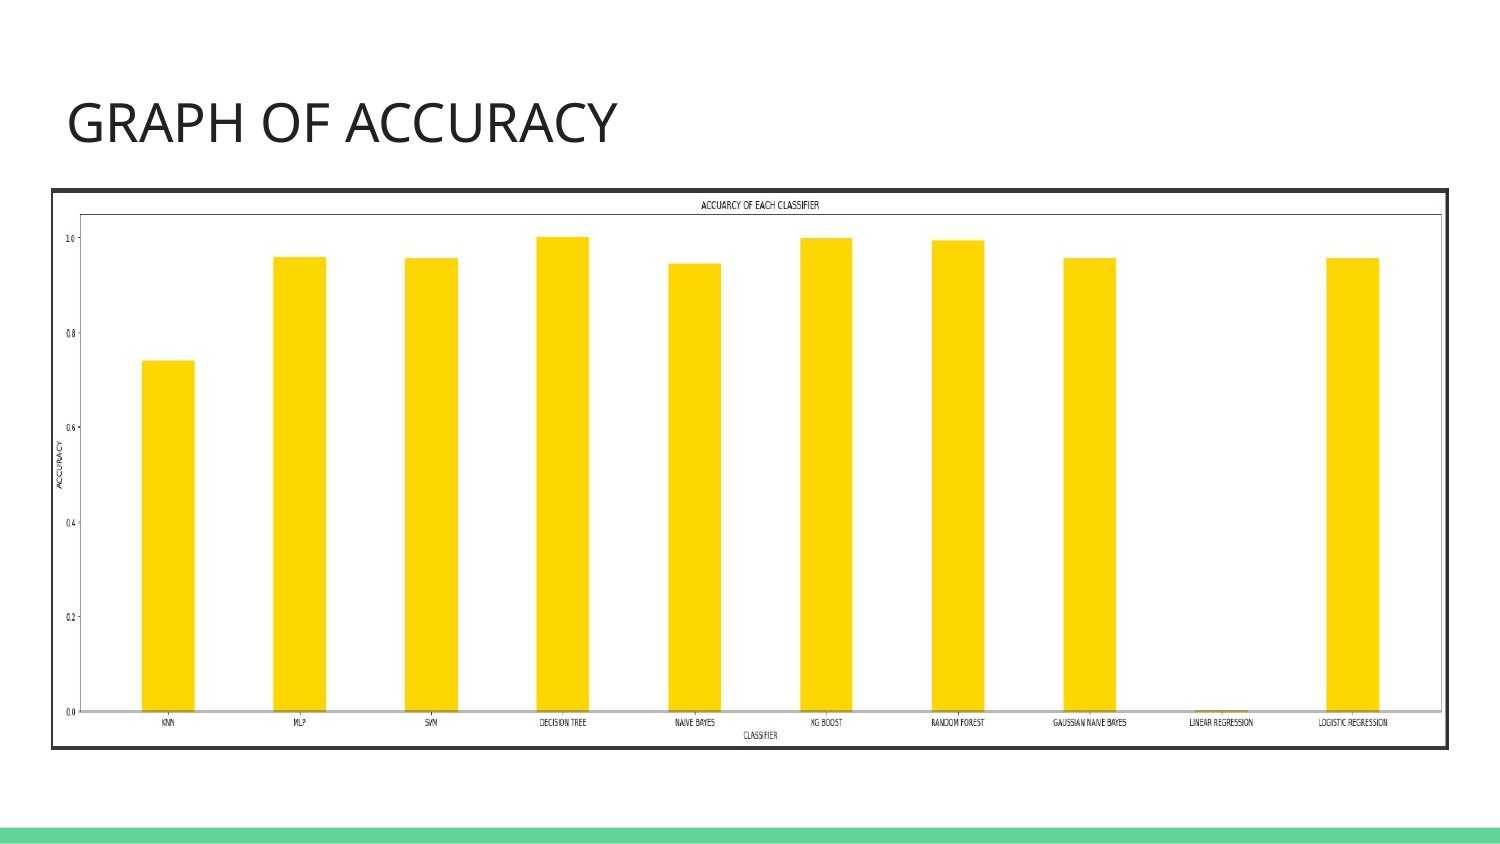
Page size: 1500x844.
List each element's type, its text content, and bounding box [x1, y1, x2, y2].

picture [50, 188, 1450, 750]
title GRAPH OF ACCURACY [51, 72, 1449, 167]
